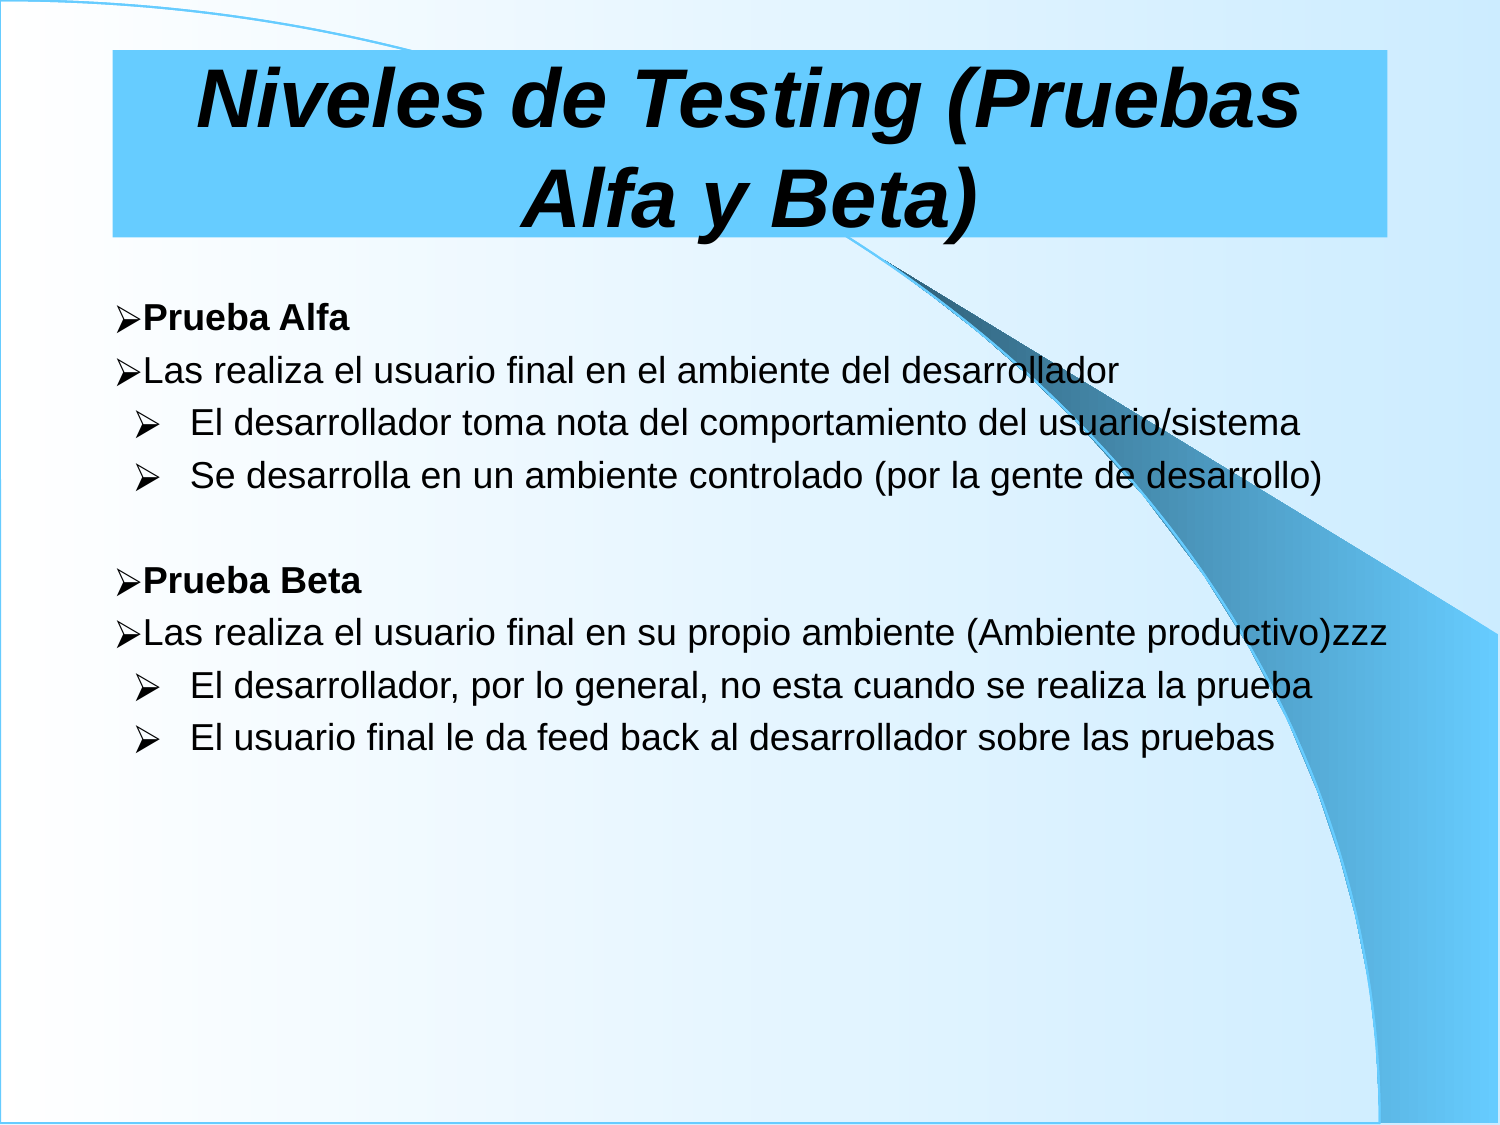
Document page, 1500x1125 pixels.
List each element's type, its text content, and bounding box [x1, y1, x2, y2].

text_box Prueba Alfa Las realiza el usuario final en el ambiente del desarrollador El desarrollador toma nota del comportamiento del usuario/sistema Se desarrolla en un ambiente controlado (por la gente de desarrollo) Prueba Beta Las realiza el usuario final en su propio ambiente (Ambiente productivo)zzz El desarrollador, por lo general, no esta cuando se realiza la prueba El usuario final le da feed back al desarrollador sobre las pruebas [99, 285, 1500, 1063]
title Niveles de Testing (Pruebas Alfa y Beta) [112, 50, 1388, 238]
